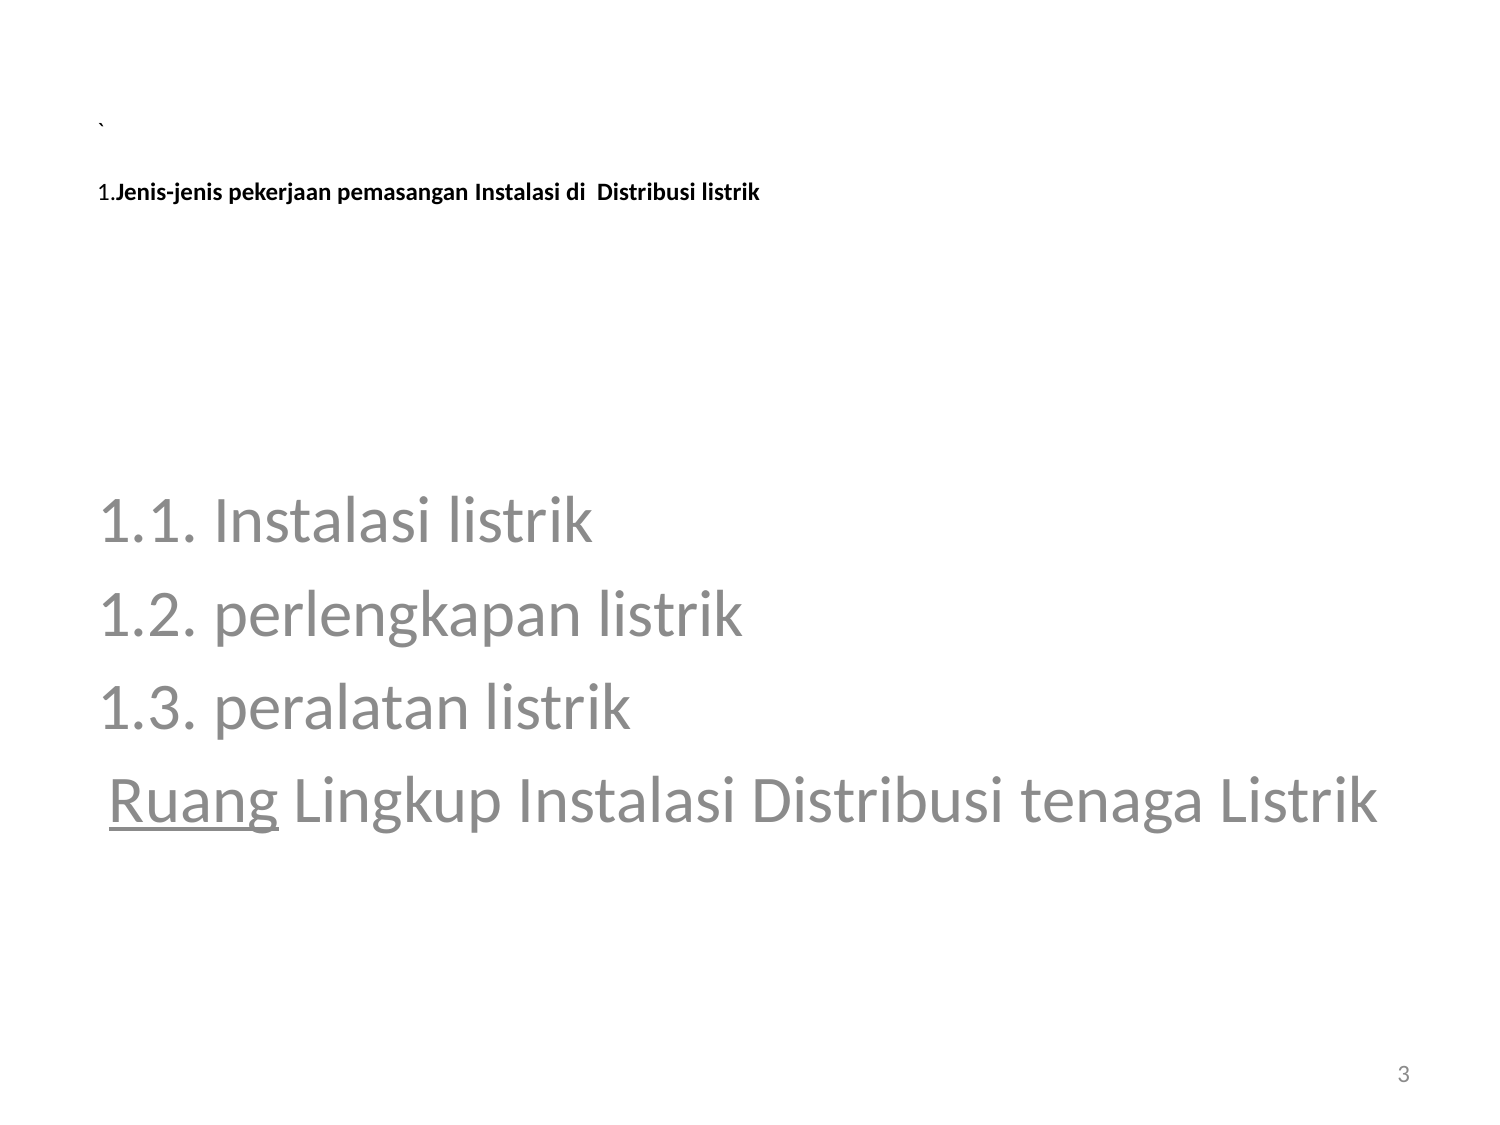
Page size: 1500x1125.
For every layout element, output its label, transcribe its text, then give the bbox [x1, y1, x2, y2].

title ` 1.Jenis-jenis pekerjaan pemasangan Instalasi di Distribusi listrik [82, 105, 1357, 282]
subtitle 1.1. Instalasi listrik 1.2. perlengkapan listrik 1.3. peralatan listrik Ruang Lingkup Instalasi Distribusi tenaga Listrik [82, 375, 1407, 926]
slide_number 3 [1074, 1042, 1425, 1103]
